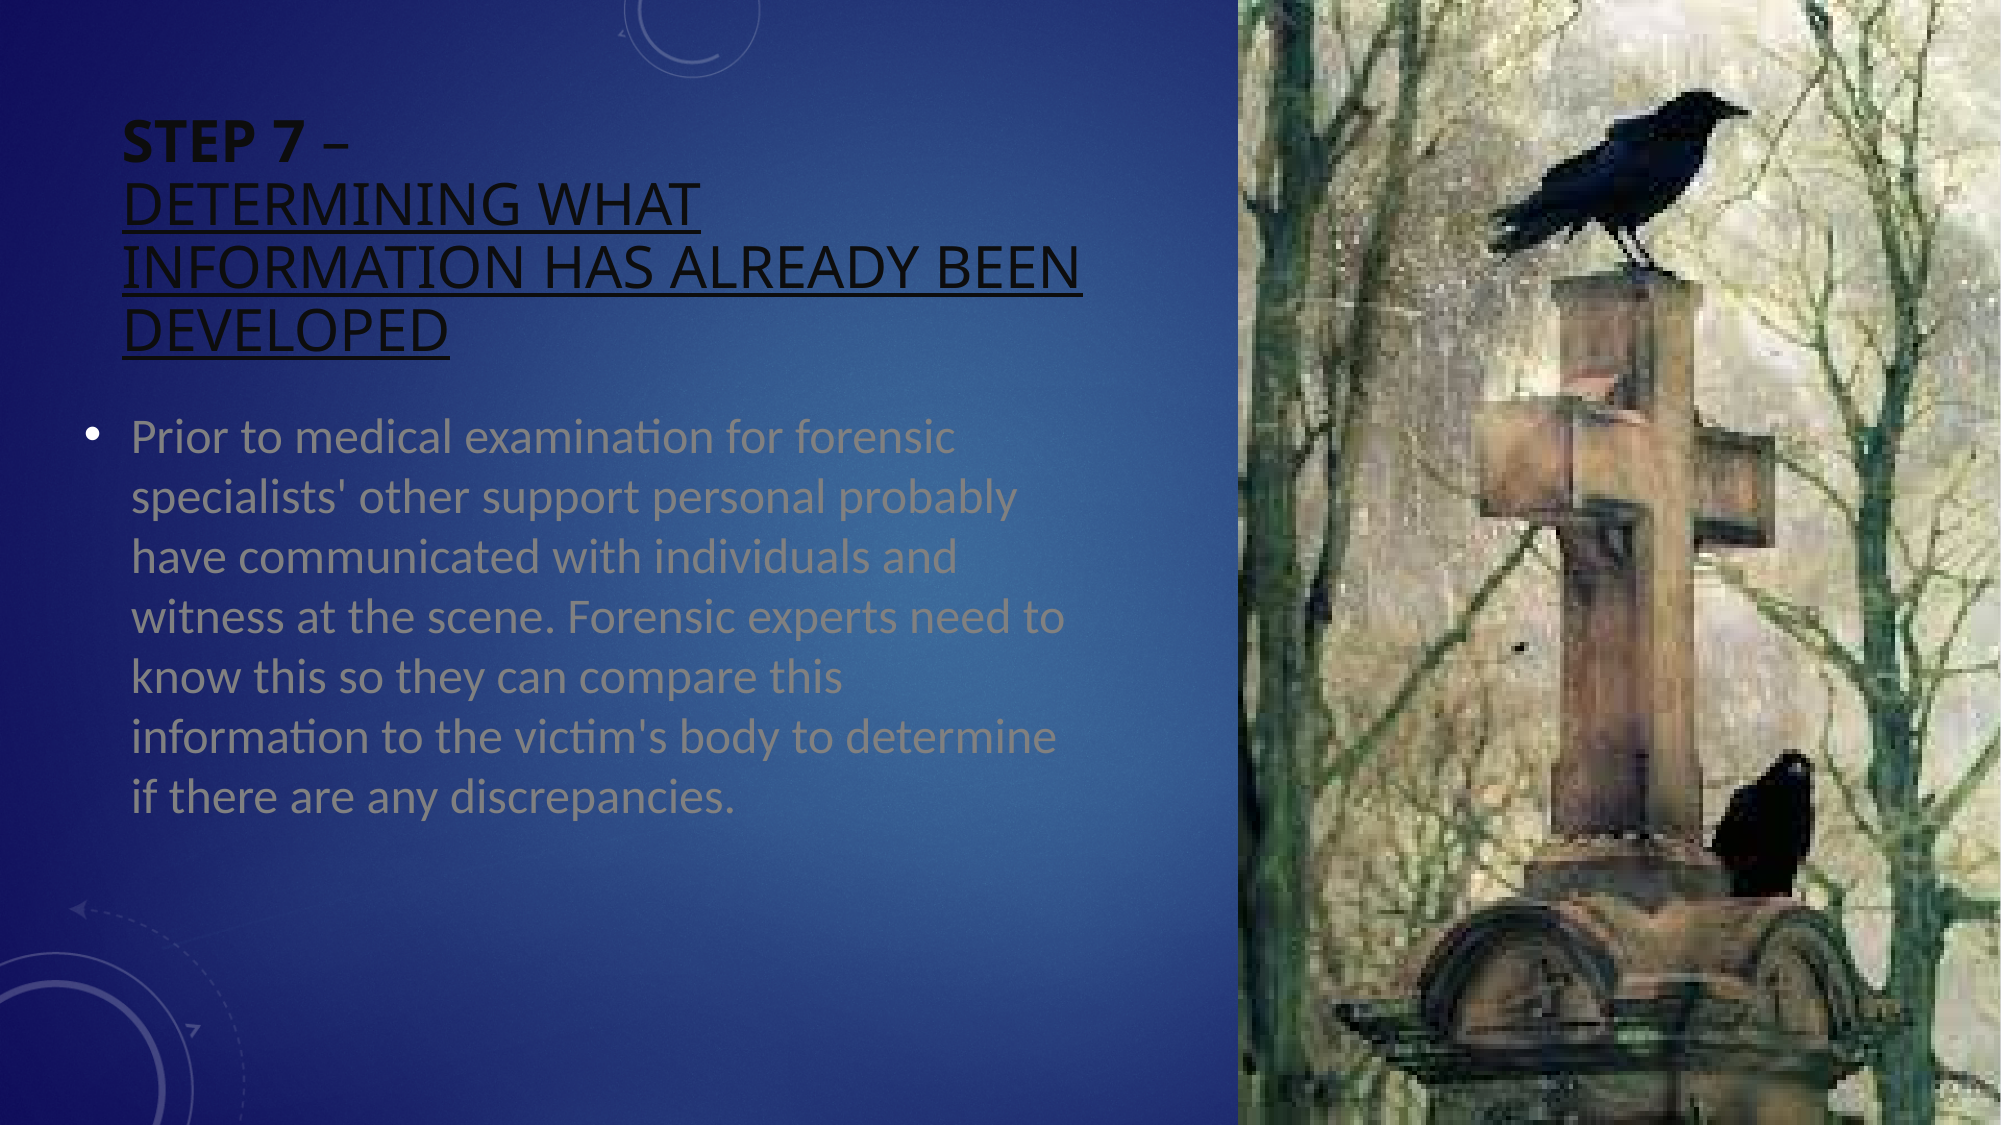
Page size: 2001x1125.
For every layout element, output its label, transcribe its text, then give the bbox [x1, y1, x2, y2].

picture [0, 0, 2001, 1125]
list Prior to medical examination for forensic specialists' other support personal probably have communicated with individuals and witness at the scene. Forensic experts need to know this so they can compare this information to the victim's body to determine if there are any discrepancies. [68, 300, 1095, 926]
title Step 7 – Determining what information has already been developed [106, 103, 1132, 373]
